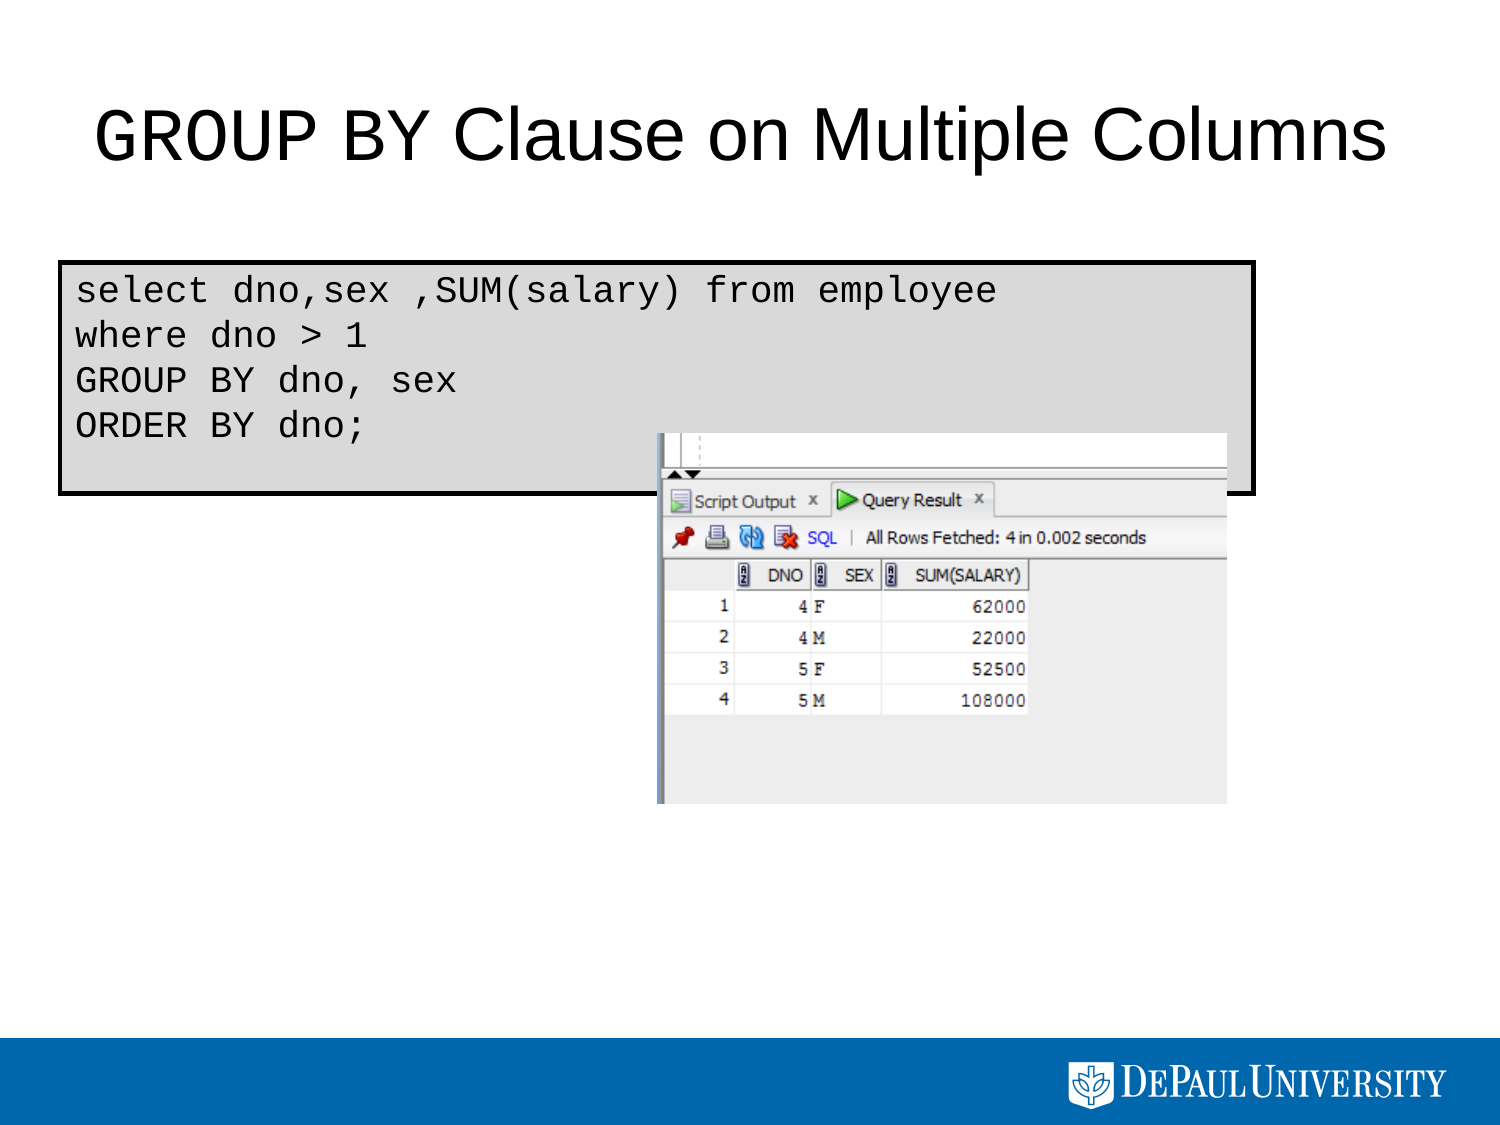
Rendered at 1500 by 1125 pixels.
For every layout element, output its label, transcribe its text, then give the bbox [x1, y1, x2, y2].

picture [0, 0, 1500, 1125]
title GROUP BY Clause on Multiple Columns [75, 31, 1408, 229]
subtitle [122, 249, 1467, 997]
text_box select dno,sex ,SUM(salary) from employee where dno > 1 GROUP BY dno, sex ORDER BY dno; [59, 262, 1254, 494]
